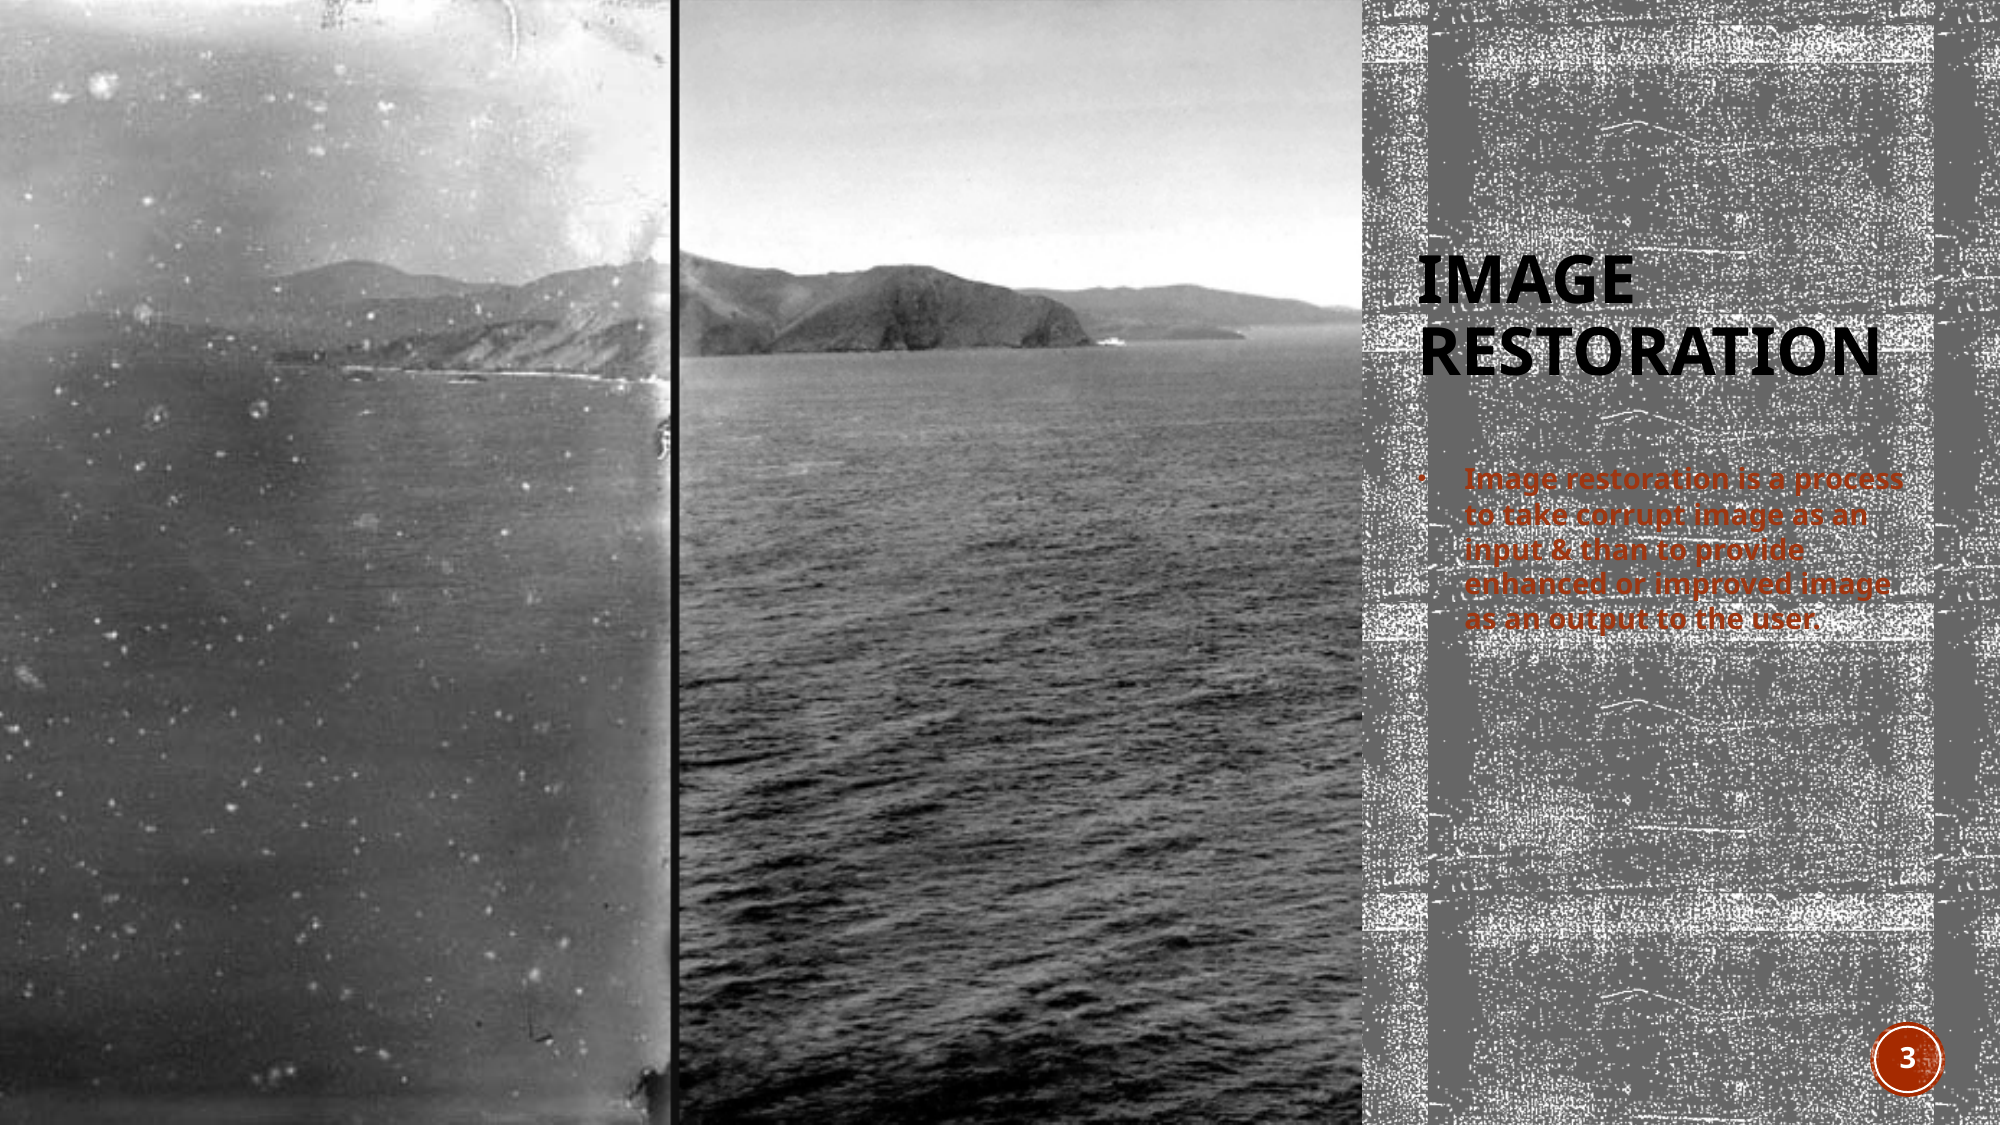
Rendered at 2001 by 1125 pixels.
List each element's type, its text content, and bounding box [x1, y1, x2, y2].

slide_number 3 [1855, 1028, 1961, 1089]
table_cell 1 [1363, 0, 2000, 1125]
picture [0, 0, 1363, 1125]
list Image restoration is a process to take corrupt image as an input & than to provide enhanced or improved image as an output to the user. [1402, 397, 1928, 938]
title Image restoration [1402, 112, 1928, 397]
